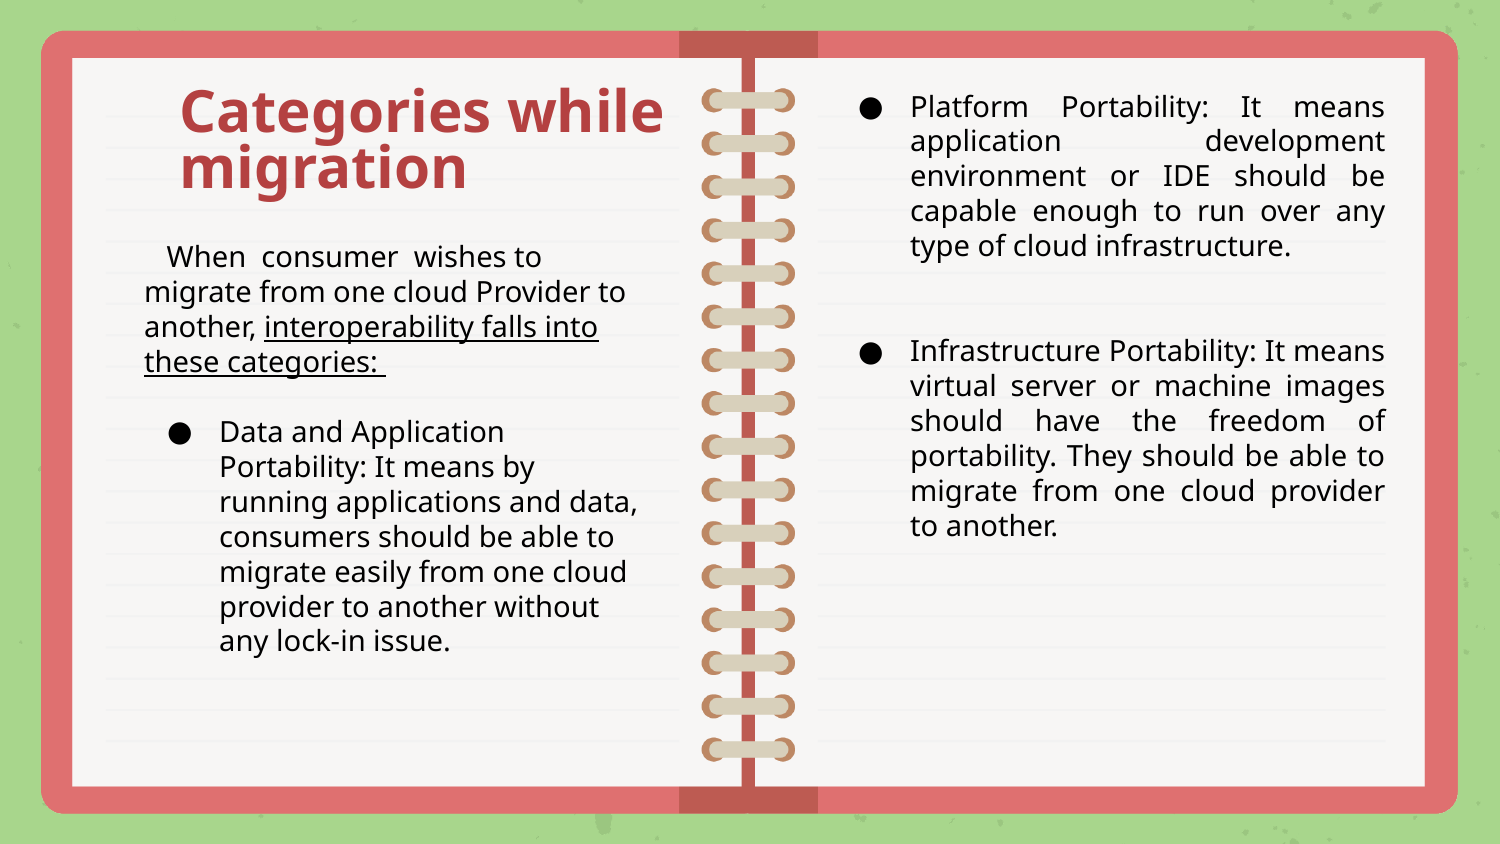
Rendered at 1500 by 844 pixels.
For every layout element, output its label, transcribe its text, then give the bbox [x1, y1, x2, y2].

text_box Platform Portability: It means application development environment or IDE should be capable enough to run over any type of cloud infrastructure. Infrastructure Portability: It means virtual server or machine images should have the freedom of portability. They should be able to migrate from one cloud provider to another. [820, 72, 1401, 558]
picture [41, 30, 1458, 814]
text_box When consumer wishes to migrate from one cloud Provider to another, interoperability falls into these categories: Data and Application Portability: It means by running applications and data, consumers should be able to migrate easily from one cloud provider to another without any lock-in issue. [129, 223, 663, 673]
title Categories while migration [164, 72, 700, 301]
